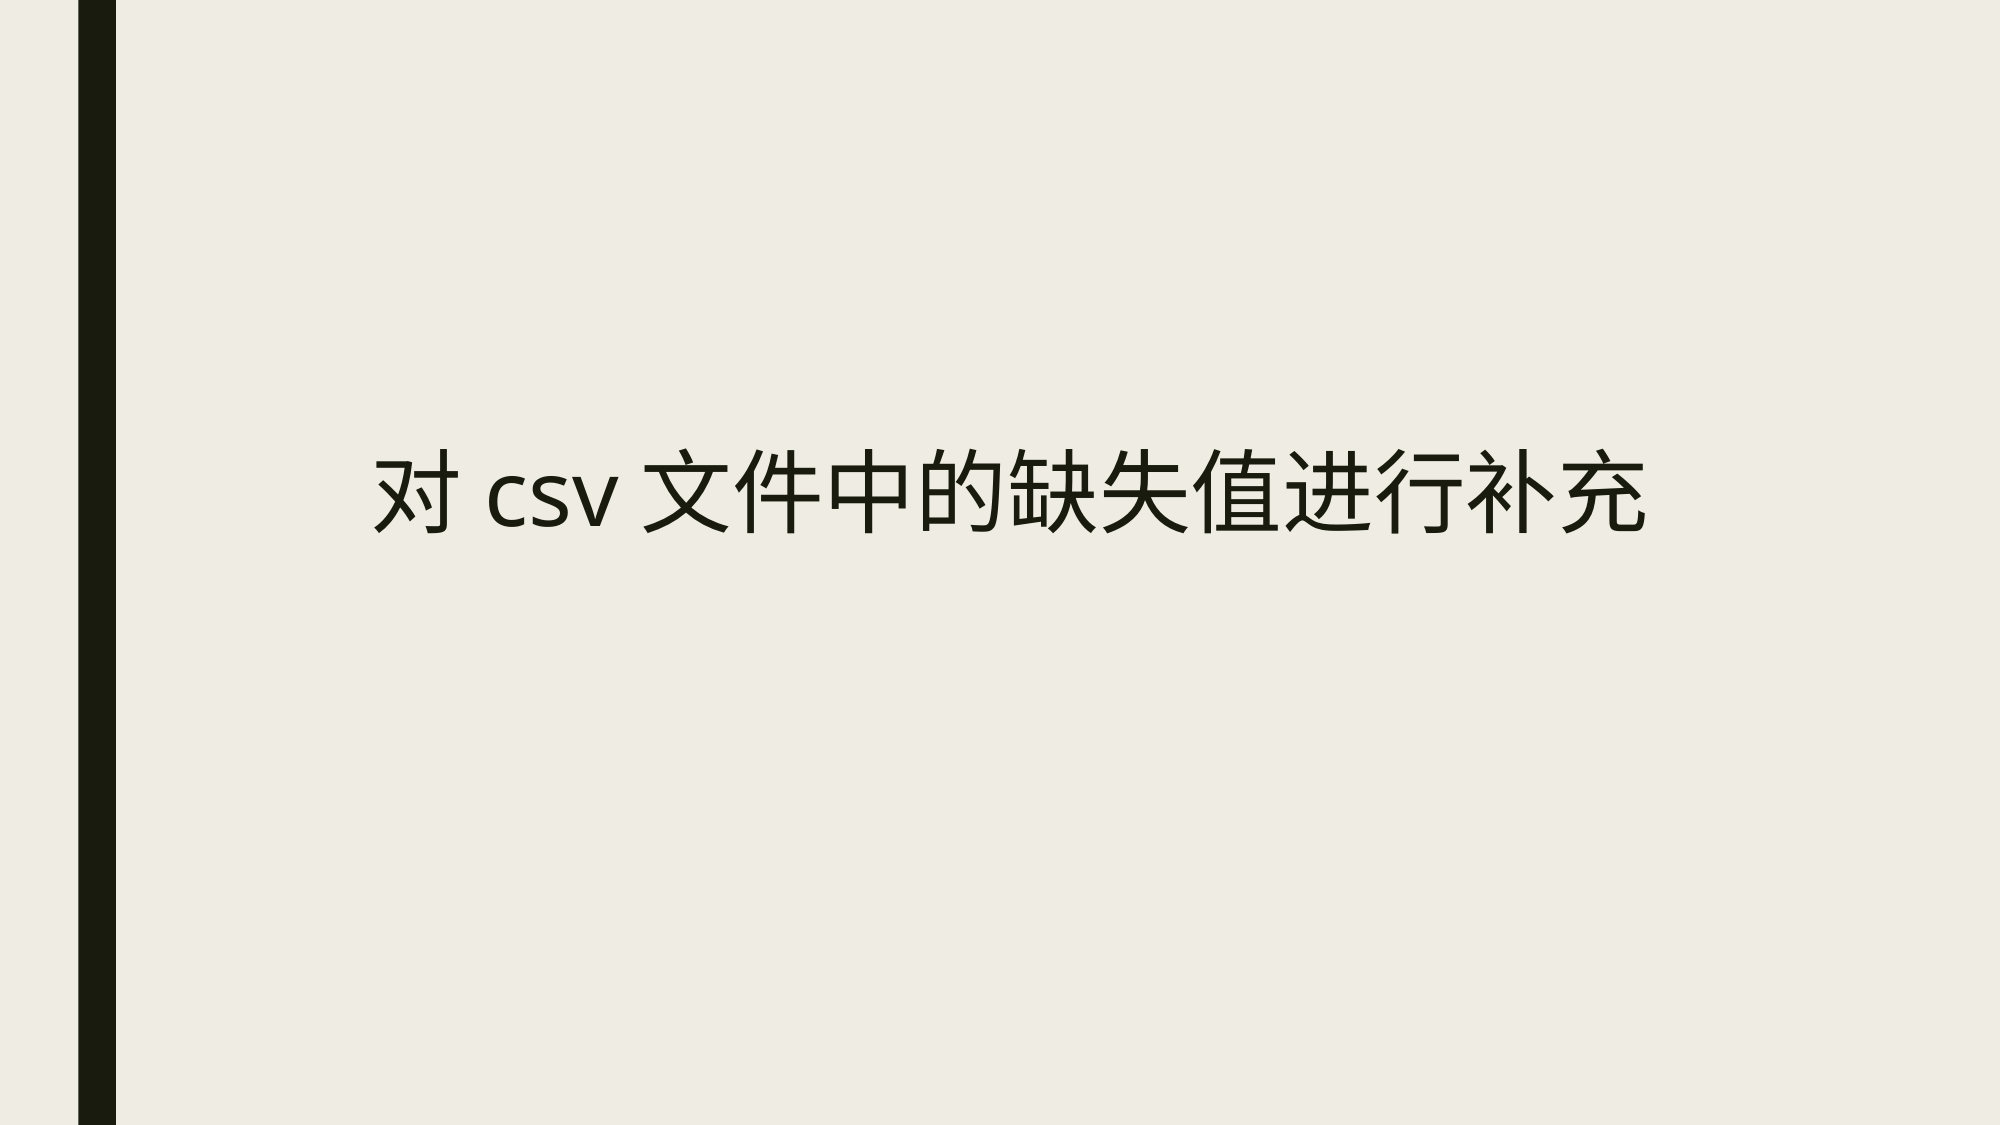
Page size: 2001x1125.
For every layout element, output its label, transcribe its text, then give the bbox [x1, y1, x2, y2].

title 对csv文件中的缺失值进行补充 [355, 440, 1931, 685]
